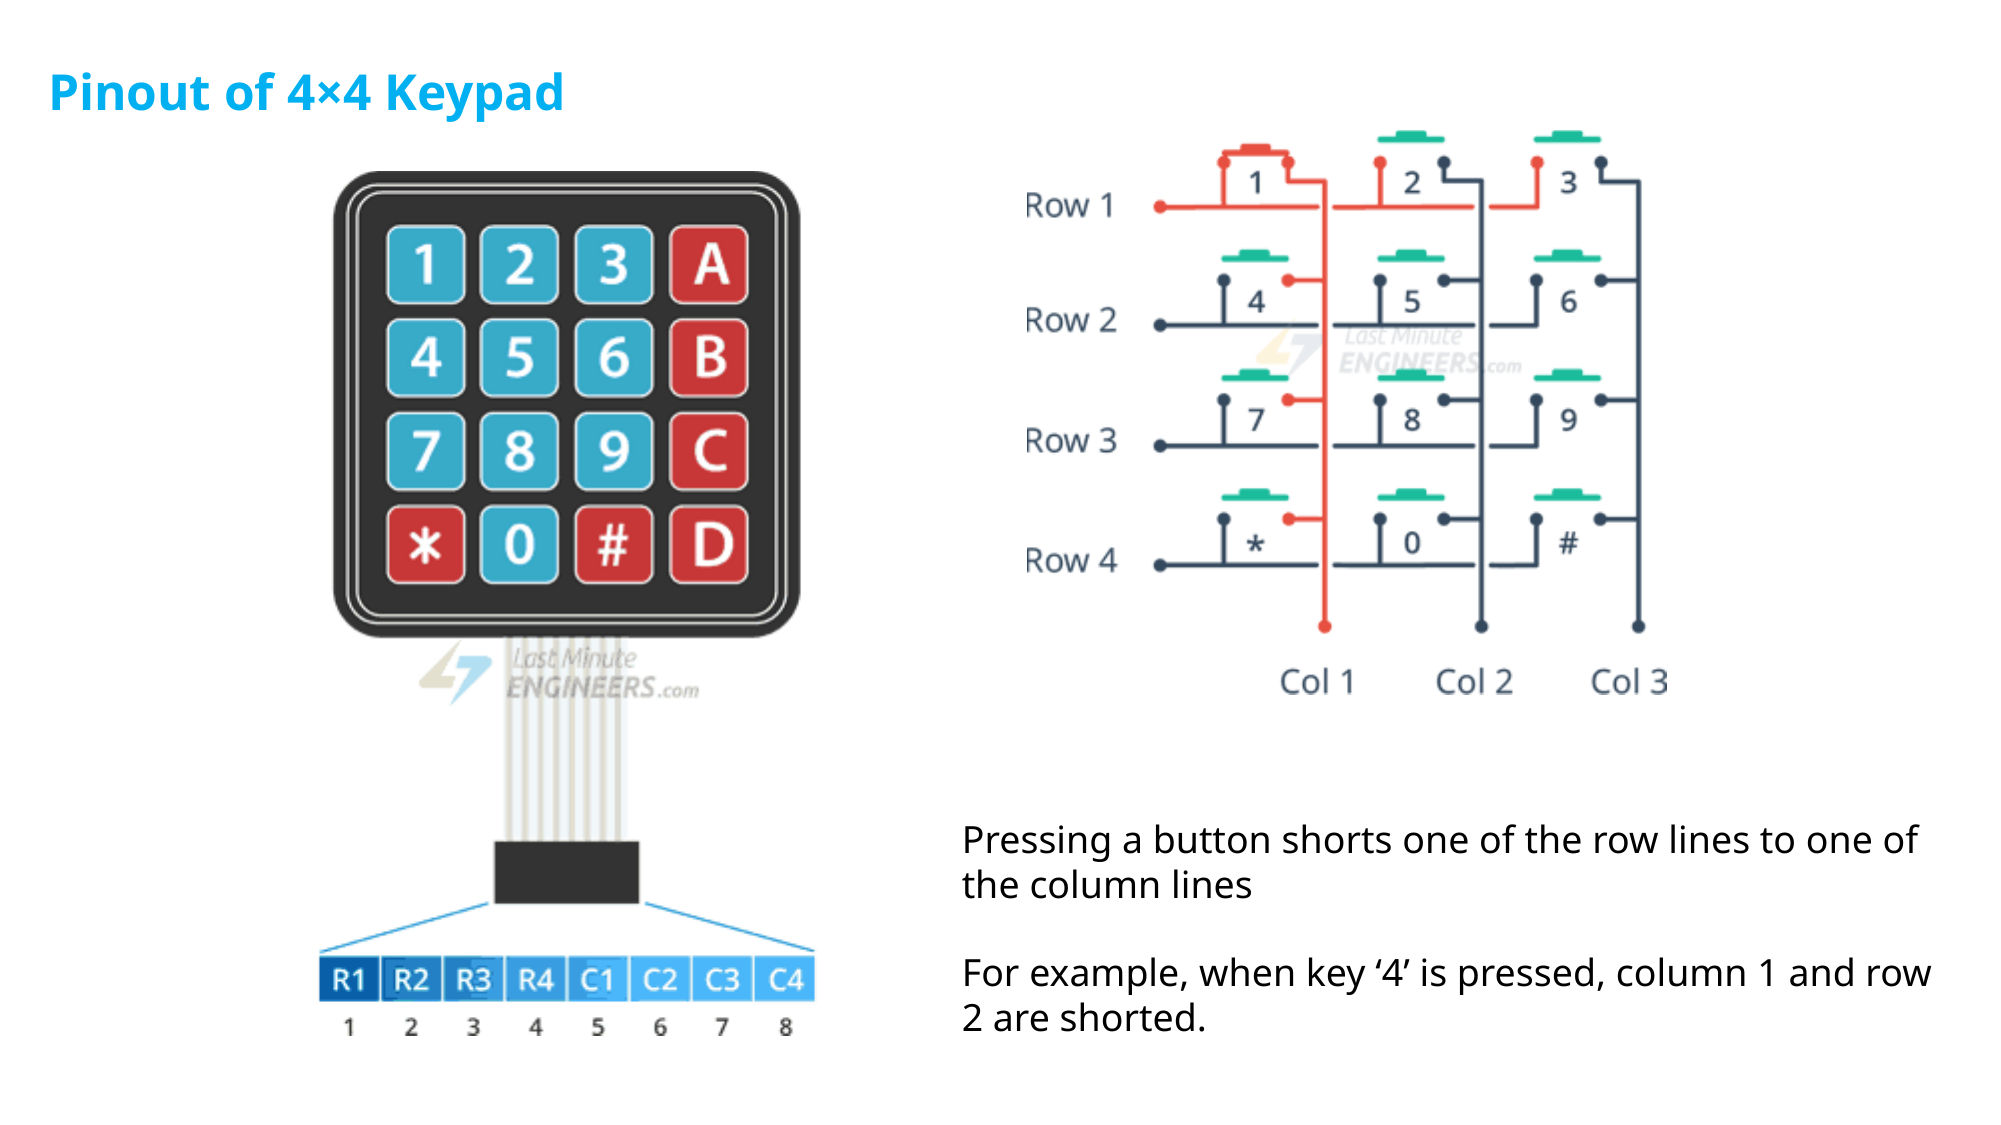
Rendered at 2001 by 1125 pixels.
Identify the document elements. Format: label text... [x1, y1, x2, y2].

picture [318, 171, 817, 1036]
picture [1027, 130, 1667, 695]
title Pinout of 4×4 Keypad [33, 59, 1863, 189]
text_box Pressing a button shorts one of the row lines to one of the column lines [947, 808, 1948, 913]
text_box For example, when key ‘4’ is pressed, column 1 and row 2 are shorted. [947, 941, 1948, 1046]
